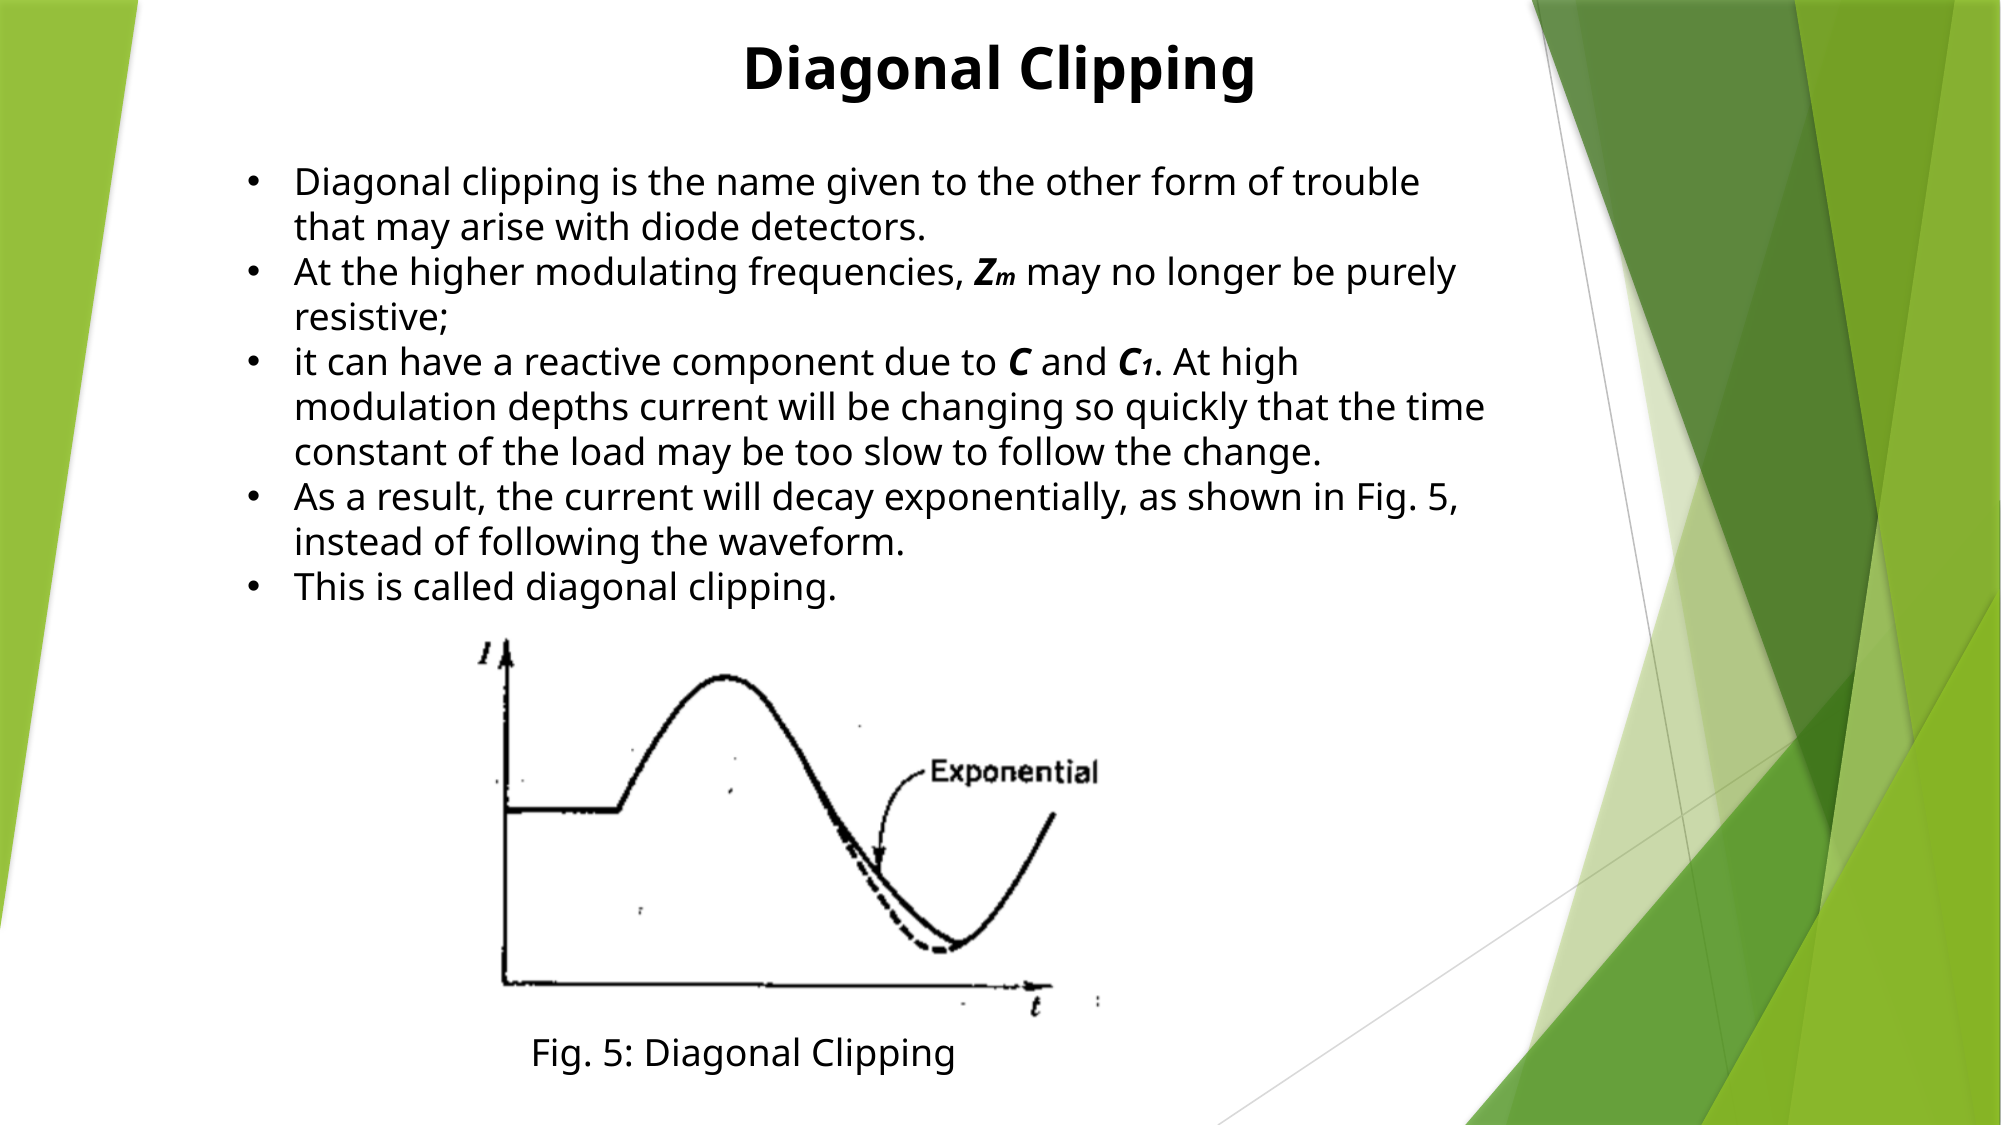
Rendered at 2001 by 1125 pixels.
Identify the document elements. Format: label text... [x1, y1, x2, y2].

text_box Diagonal clipping is the name given to the other form of trouble that may arise with diode detectors. At the higher modulating frequencies, Zm may no longer be purely resistive; it can have a reactive component due to C and C1. At high modulation depths current will be changing so quickly that the time constant of the load may be too slow to follow the change. As a result, the current will decay exponentially, as shown in Fig. 5, instead of following the waveform. This is called diagonal clipping. [232, 150, 1506, 616]
title Diagonal Clipping [249, 23, 1750, 130]
picture [456, 619, 1118, 1036]
text_box Fig. 5: Diagonal Clipping [515, 1045, 972, 1082]
